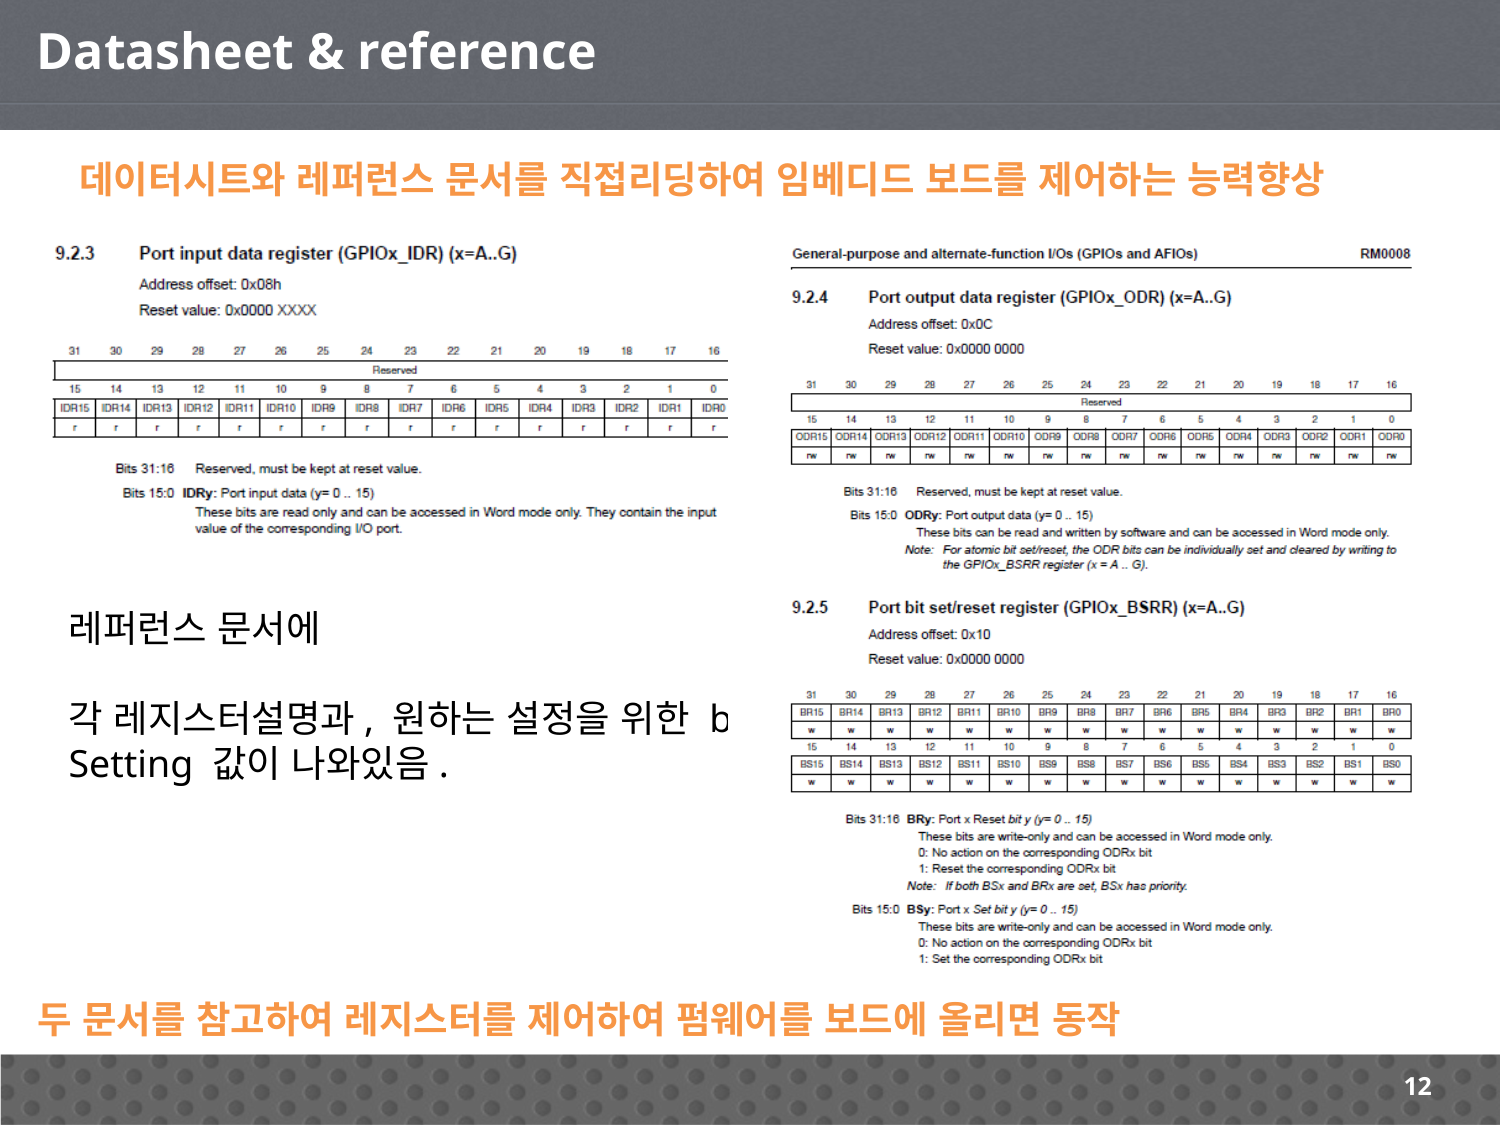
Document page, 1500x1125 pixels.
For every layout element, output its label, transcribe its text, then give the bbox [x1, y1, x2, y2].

slide_number 12 [1096, 1060, 1447, 1118]
text_box 데이터시트와 레퍼런스 문서를 직접리딩하여 임베디드 보드를 제어하는 능력향상 [64, 148, 1483, 209]
text_box 레퍼런스 문서에 각 레지스터설명과, 원하는 설정을 위한 bit Setting 값이 나와있음. [53, 597, 723, 793]
text_box 두 문서를 참고하여 레지스터를 제어하여 펌웨어를 보드에 올리면 동작 [22, 988, 723, 1049]
list Datasheet & reference [21, 12, 632, 102]
picture [0, 219, 1466, 1052]
